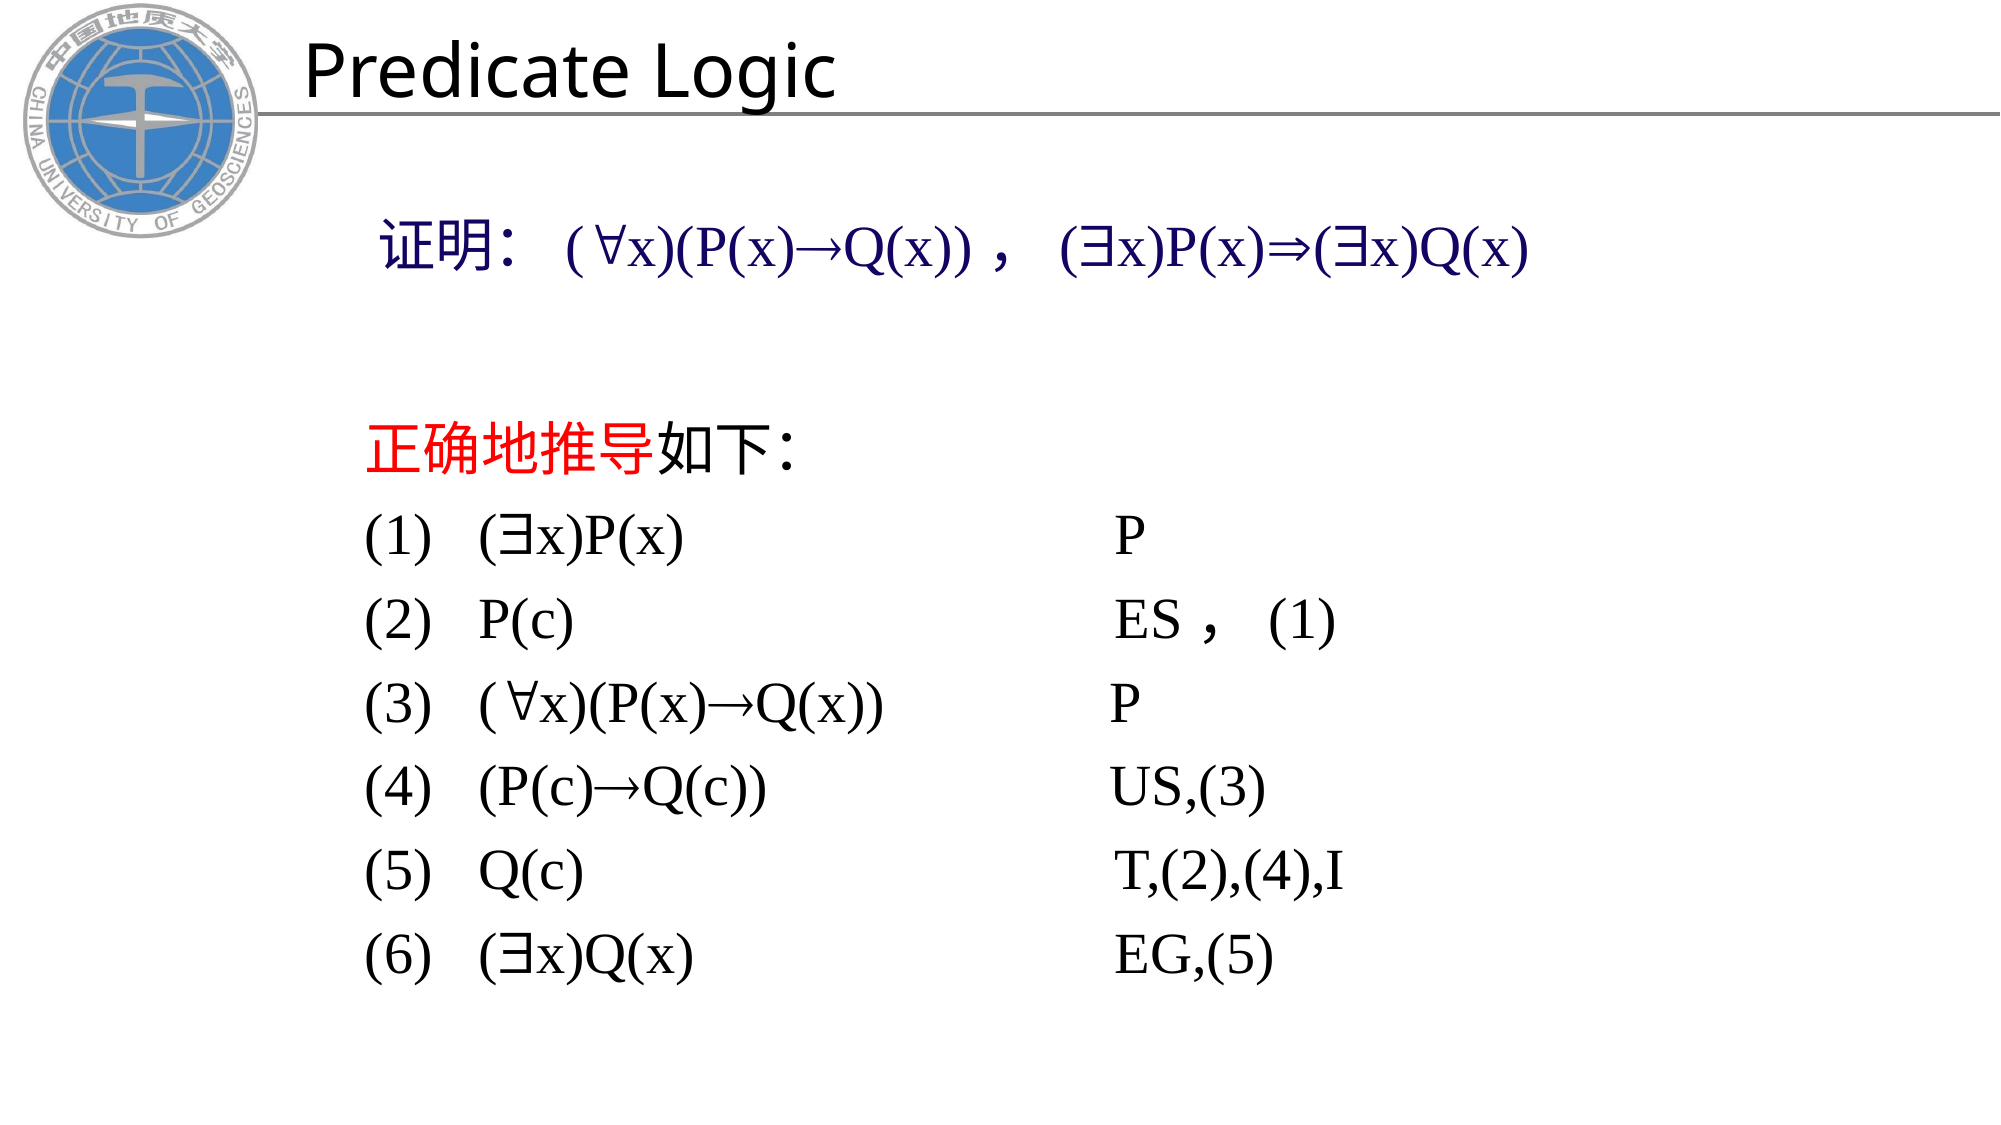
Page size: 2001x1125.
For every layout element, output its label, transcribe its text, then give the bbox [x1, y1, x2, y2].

picture [21, 3, 258, 239]
text_box 证明：(x)(P(x)Q(x))，(x)P(x)(x)Q(x) [362, 200, 1638, 286]
text_box 正确地推导如下： (1)(x)P(x) P (2)P(c) ES，(1) (3)(x)(P(x)Q(x)) P (4)(P(c)Q(c)) US,(3) (5)Q(c) T,(2),(4),I (6)(x)Q(x) EG,(5) [349, 412, 1638, 1110]
text_box Predicate Logic [287, 15, 1233, 120]
